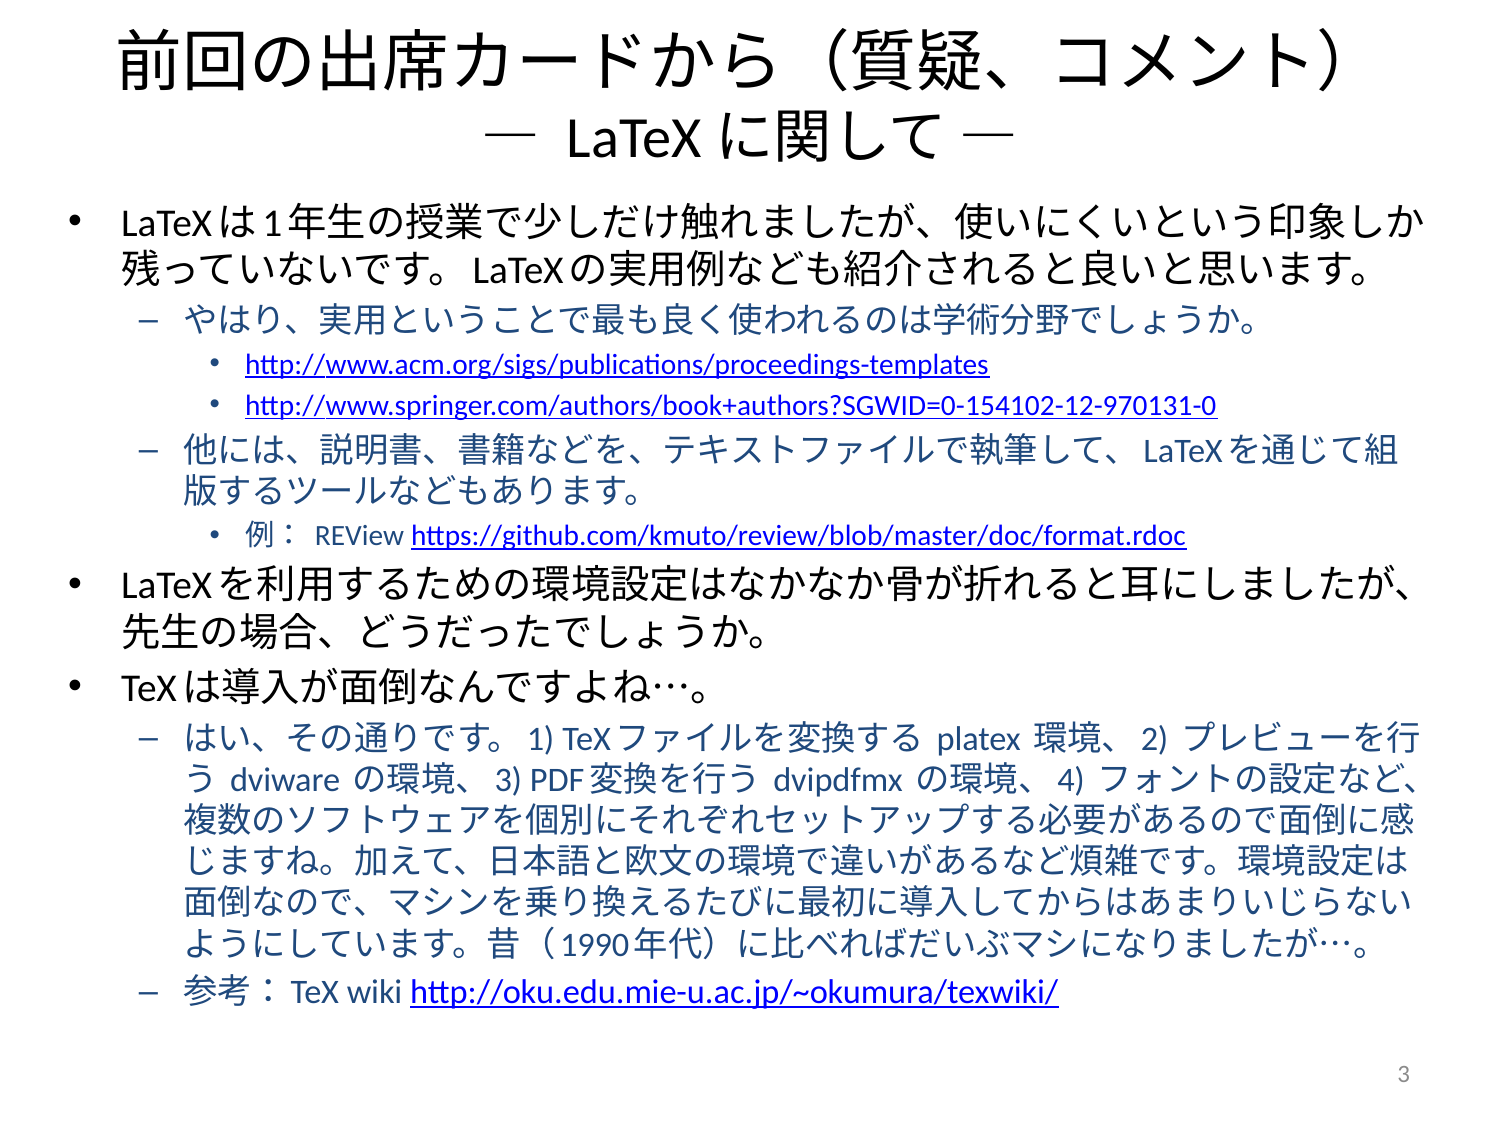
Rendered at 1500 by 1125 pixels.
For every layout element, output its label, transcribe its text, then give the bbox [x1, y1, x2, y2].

list LaTeXは1年生の授業で少しだけ触れましたが、使いにくいという印象しか残っていないです。LaTeXの実用例なども紹介されると良いと思います。 やはり、実用ということで最も良く使われるのは学術分野でしょうか。 http://www.acm.org/sigs/publications/proceedings-templates http://www.springer.com/authors/book+authors?SGWID=0-154102-12-970131-0 他には、説明書、書籍などを、テキストファイルで執筆して、LaTeXを通じて組版するツールなどもあります。 例： REView https://github.com/kmuto/review/blob/master/doc/format.rdoc LaTeXを利用するための環境設定はなかなか骨が折れると耳にしましたが、先生の場合、どうだったでしょうか。 TeXは導入が面倒なんですよね…。 はい、その通りです。1) TeXファイルを変換する platex 環境、2) プレビューを行う dviware の環境、3) PDF変換を行う dvipdfmx の環境、4) フォントの設定など、複数のソフトウェアを個別にそれぞれセットアップする必要があるので面倒に感じますね。加えて、日本語と欧文の環境で違いがあるなど煩雑です。環境設定は面倒なので、マシンを乗り換えるたびに最初に導入してからはあまりいじらないようにしています。昔（1990年代）に比べればだいぶマシになりましたが…。 参考：TeX wiki http://oku.edu.mie-u.ac.jp/~okumura/texwiki/ [53, 189, 1447, 1043]
title 前回の出席カードから（質疑、コメント） ― LaTeXに関して ― [53, 0, 1447, 188]
slide_number 3 [1074, 1042, 1425, 1103]
